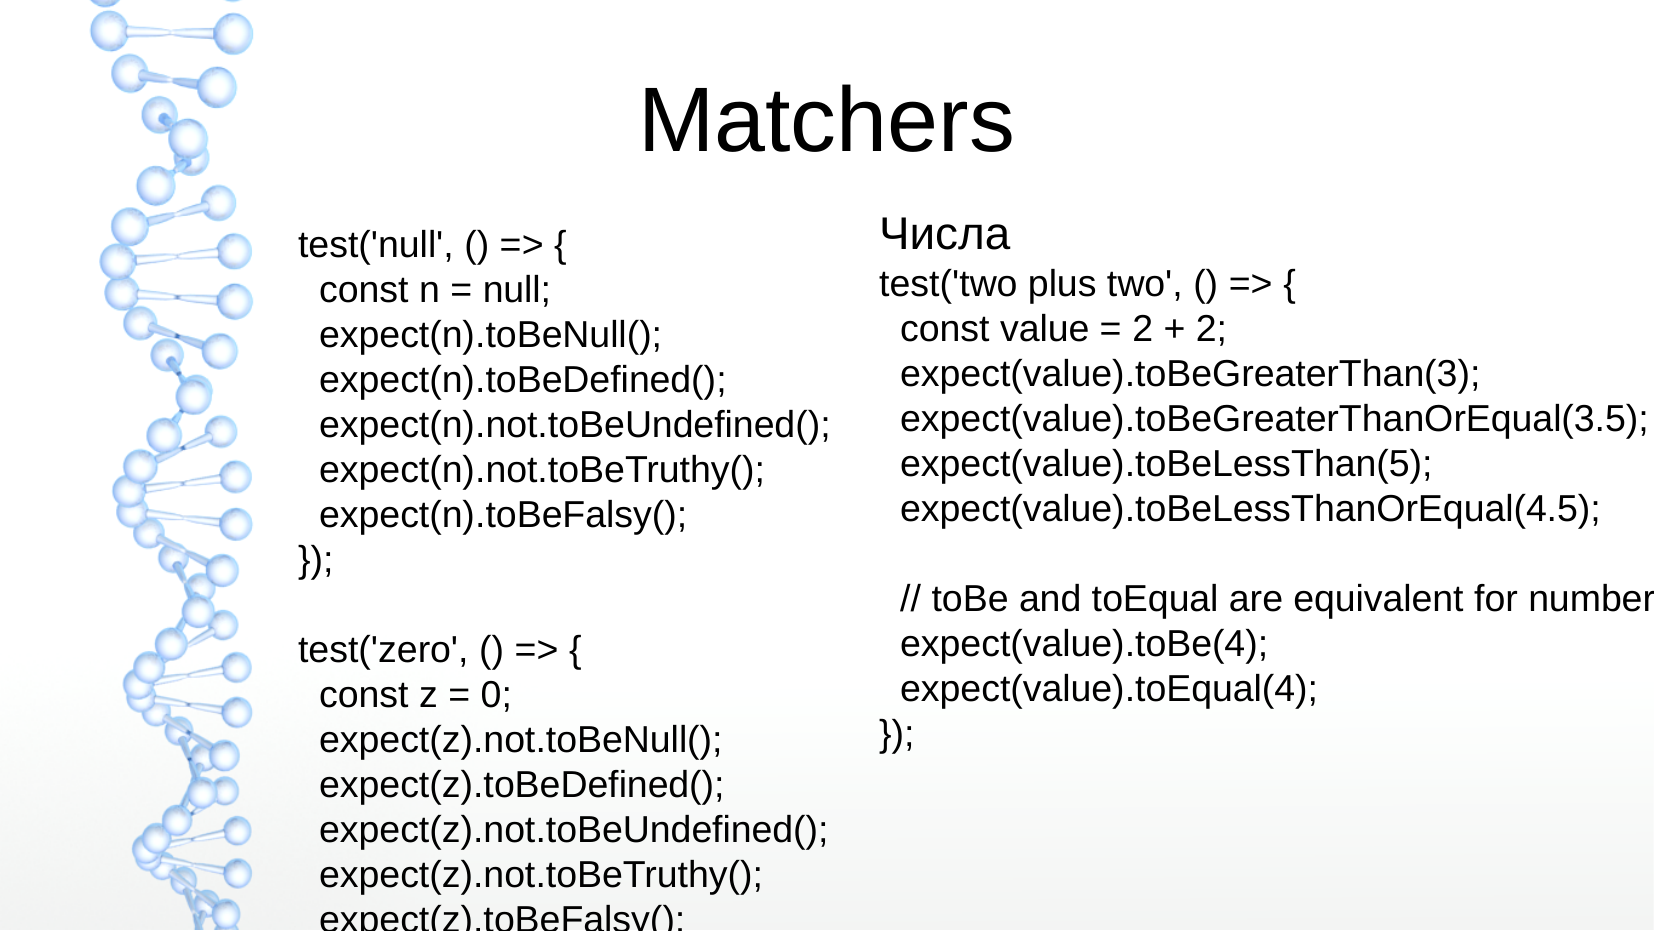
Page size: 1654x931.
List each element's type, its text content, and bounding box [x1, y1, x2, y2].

text_box test('null', () => { const n = null; expect(n).toBeNull(); expect(n).toBeDefined(); expect(n).not.toBeUndefined(); expect(n).not.toBeTruthy(); expect(n).toBeFalsy(); }); test('zero', () => { const z = 0; expect(z).not.toBeNull(); expect(z).toBeDefined(); expect(z).not.toBeUndefined(); expect(z).not.toBeTruthy(); expect(z).toBeFalsy(); }); [283, 212, 846, 931]
picture [0, 0, 1654, 930]
text_box Числа test('two plus two', () => { const value = 2 + 2; expect(value).toBeGreaterThan(3); expect(value).toBeGreaterThanOrEqual(3.5); expect(value).toBeLessThan(5); expect(value).toBeLessThanOrEqual(4.5); // toBe and toEqual are equivalent for numbers expect(value).toBe(4); expect(value).toEqual(4); }); [864, 196, 1654, 725]
text_box Matchers [82, 37, 1571, 193]
